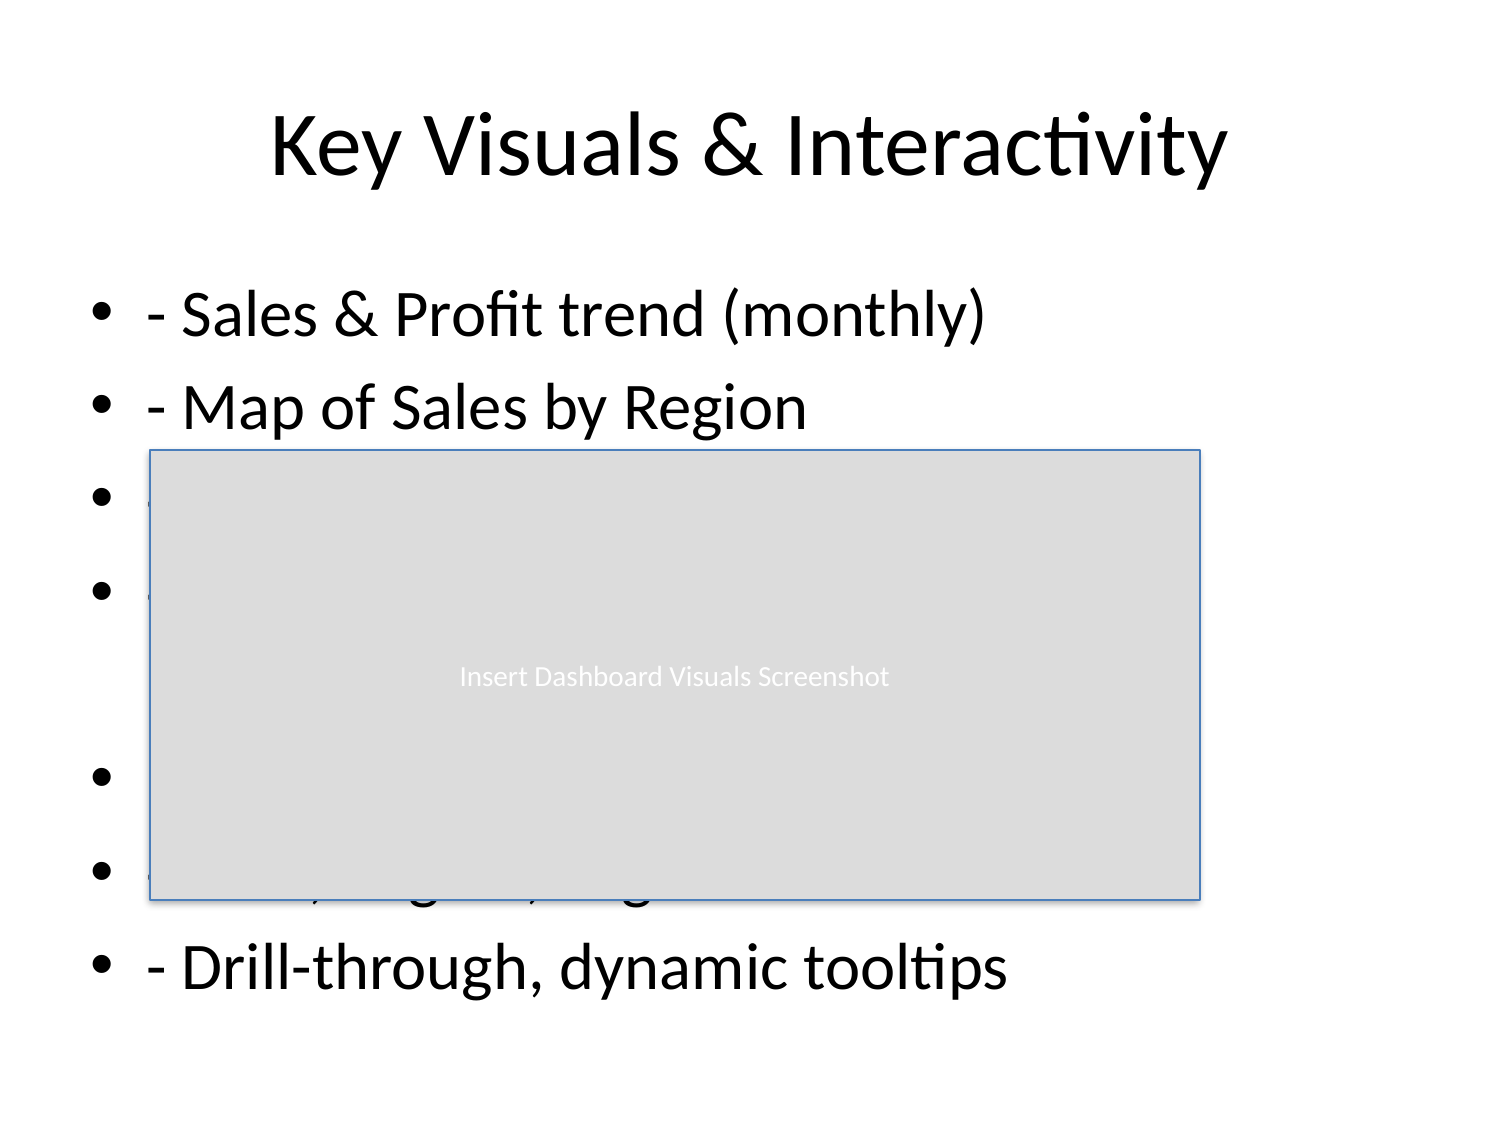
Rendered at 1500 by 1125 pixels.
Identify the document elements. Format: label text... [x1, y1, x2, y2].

list - Sales & Profit trend (monthly) - Map of Sales by Region - Top 10 Products by Sales - Waterfall: Profit by Category Interactivity: - Date, Region, Segment filters - Drill-through, dynamic tooltips [75, 262, 1425, 1005]
title Key Visuals & Interactivity [75, 45, 1425, 233]
text_box Insert Dashboard Visuals Screenshot [149, 449, 1201, 901]
